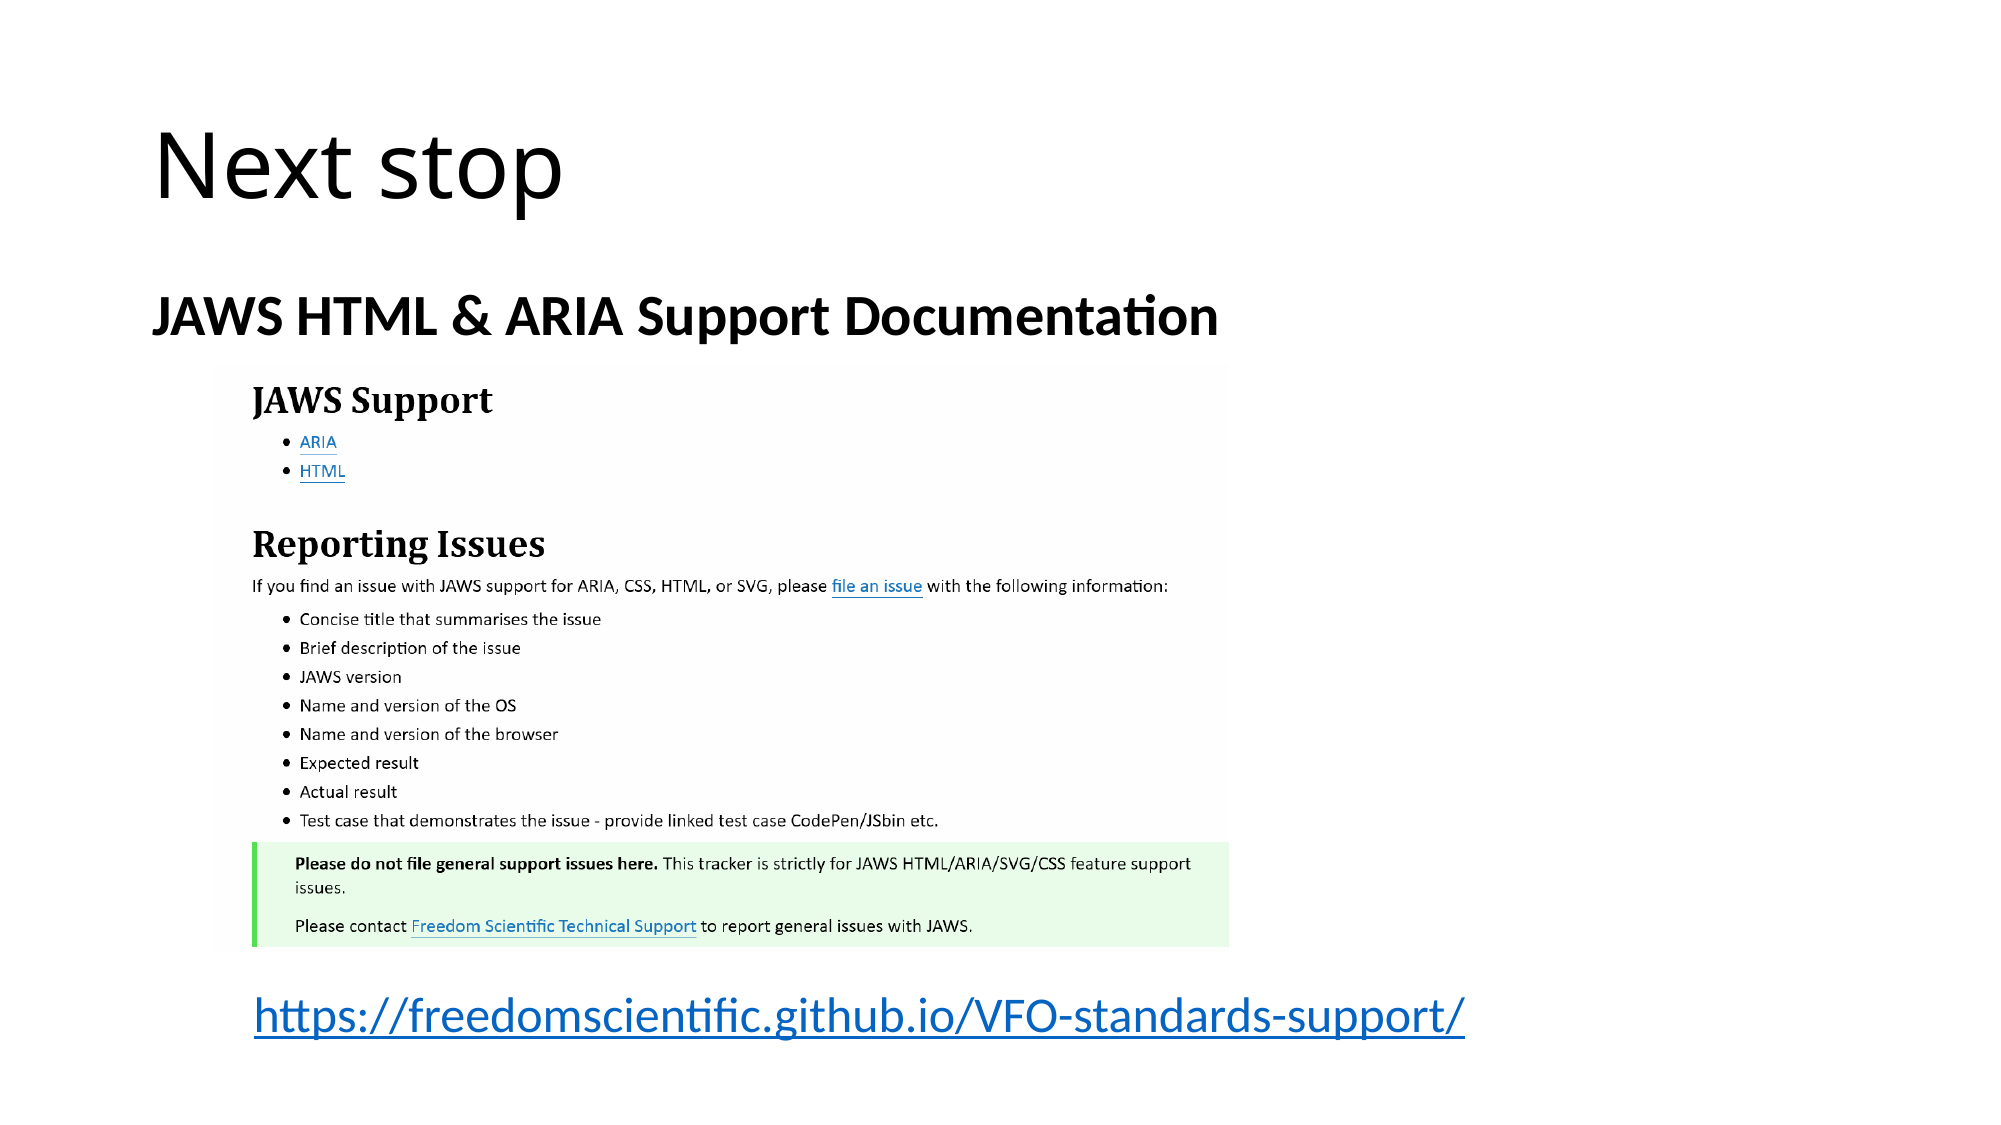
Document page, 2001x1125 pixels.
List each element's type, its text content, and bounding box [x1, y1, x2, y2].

text_box https://freedomscientific.github.io/VFO-standards-support/ [238, 974, 1481, 1110]
title Next stop [137, 59, 1863, 277]
list JAWS HTML & ARIA Support Documentation [137, 277, 1888, 992]
picture [214, 363, 1229, 953]
